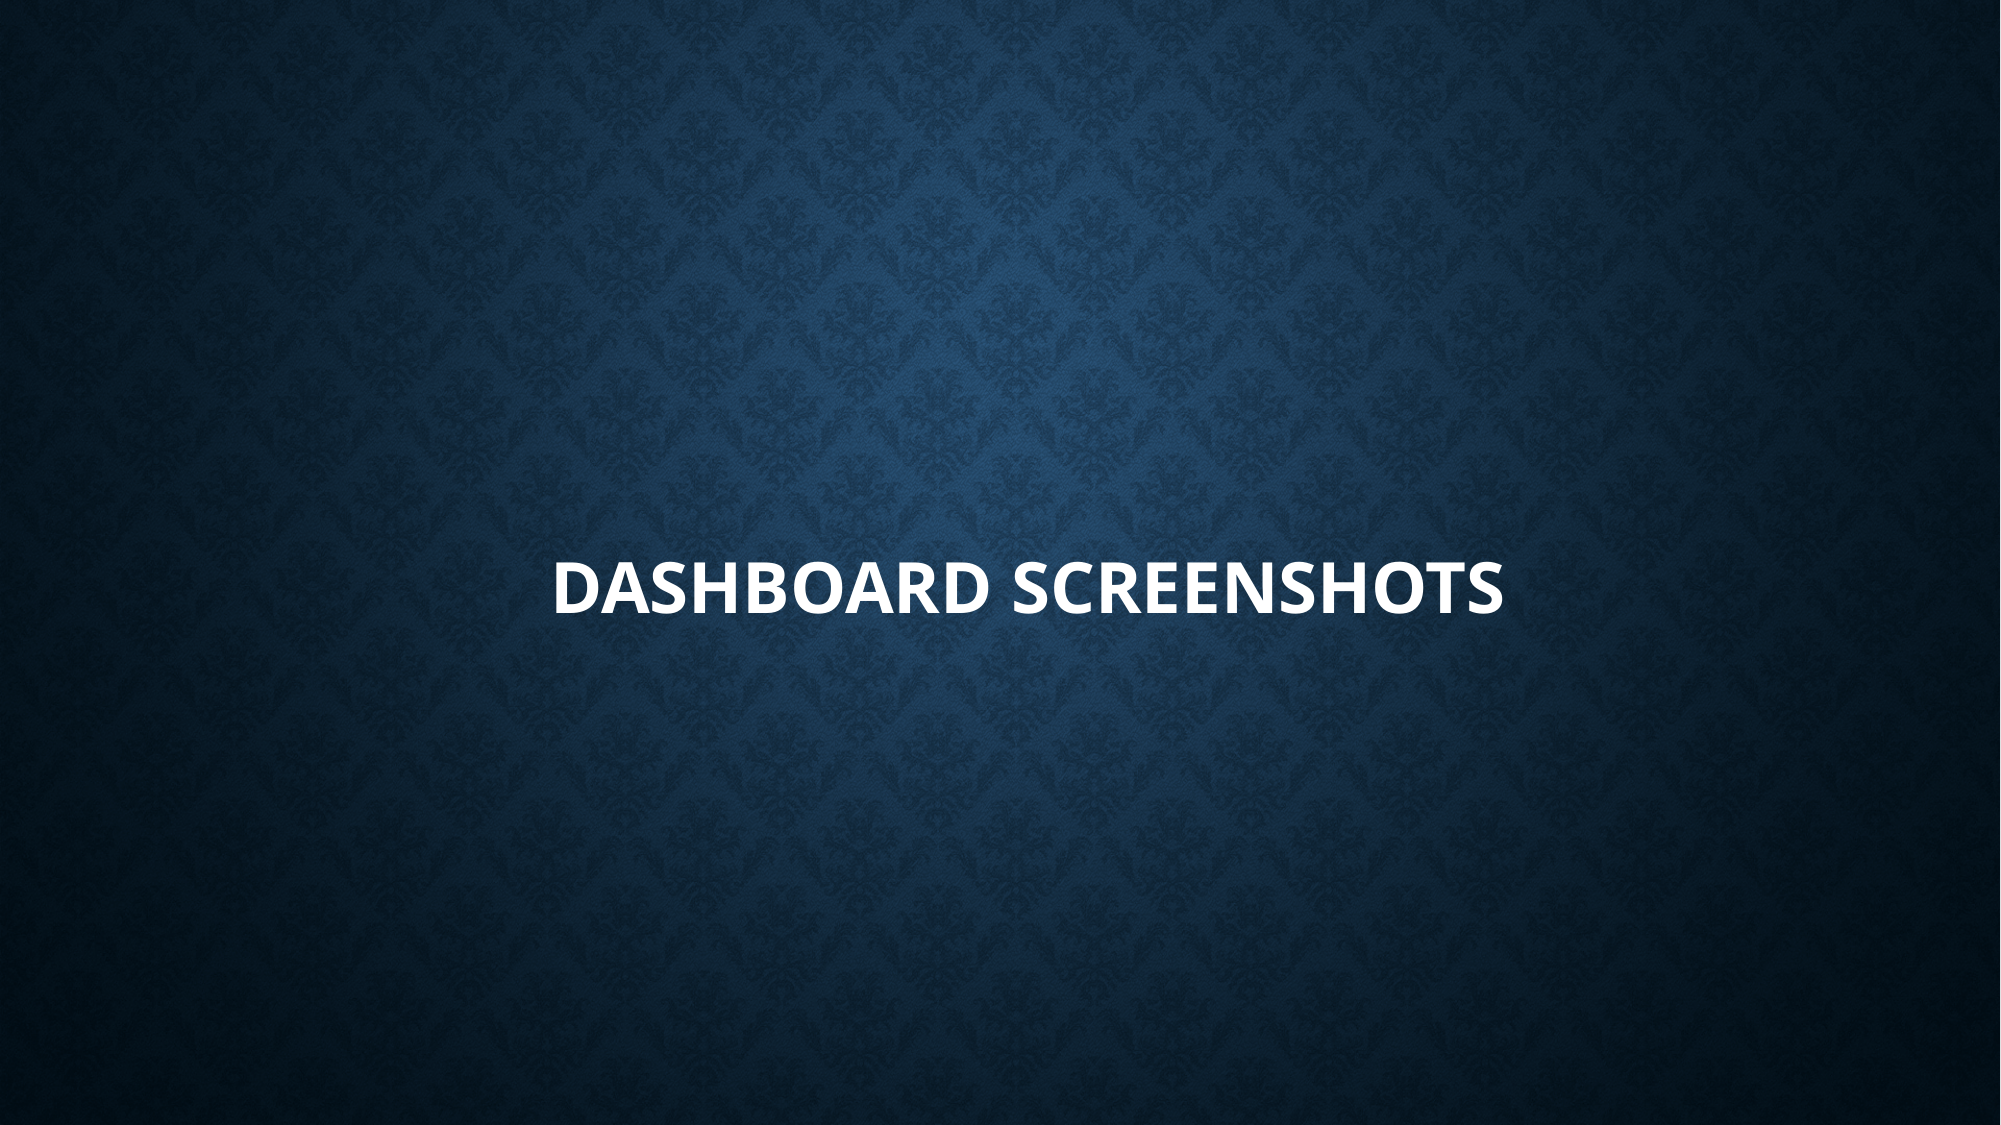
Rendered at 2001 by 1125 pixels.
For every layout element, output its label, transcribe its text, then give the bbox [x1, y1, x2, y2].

title Dashboard Screenshots [188, 481, 1887, 700]
